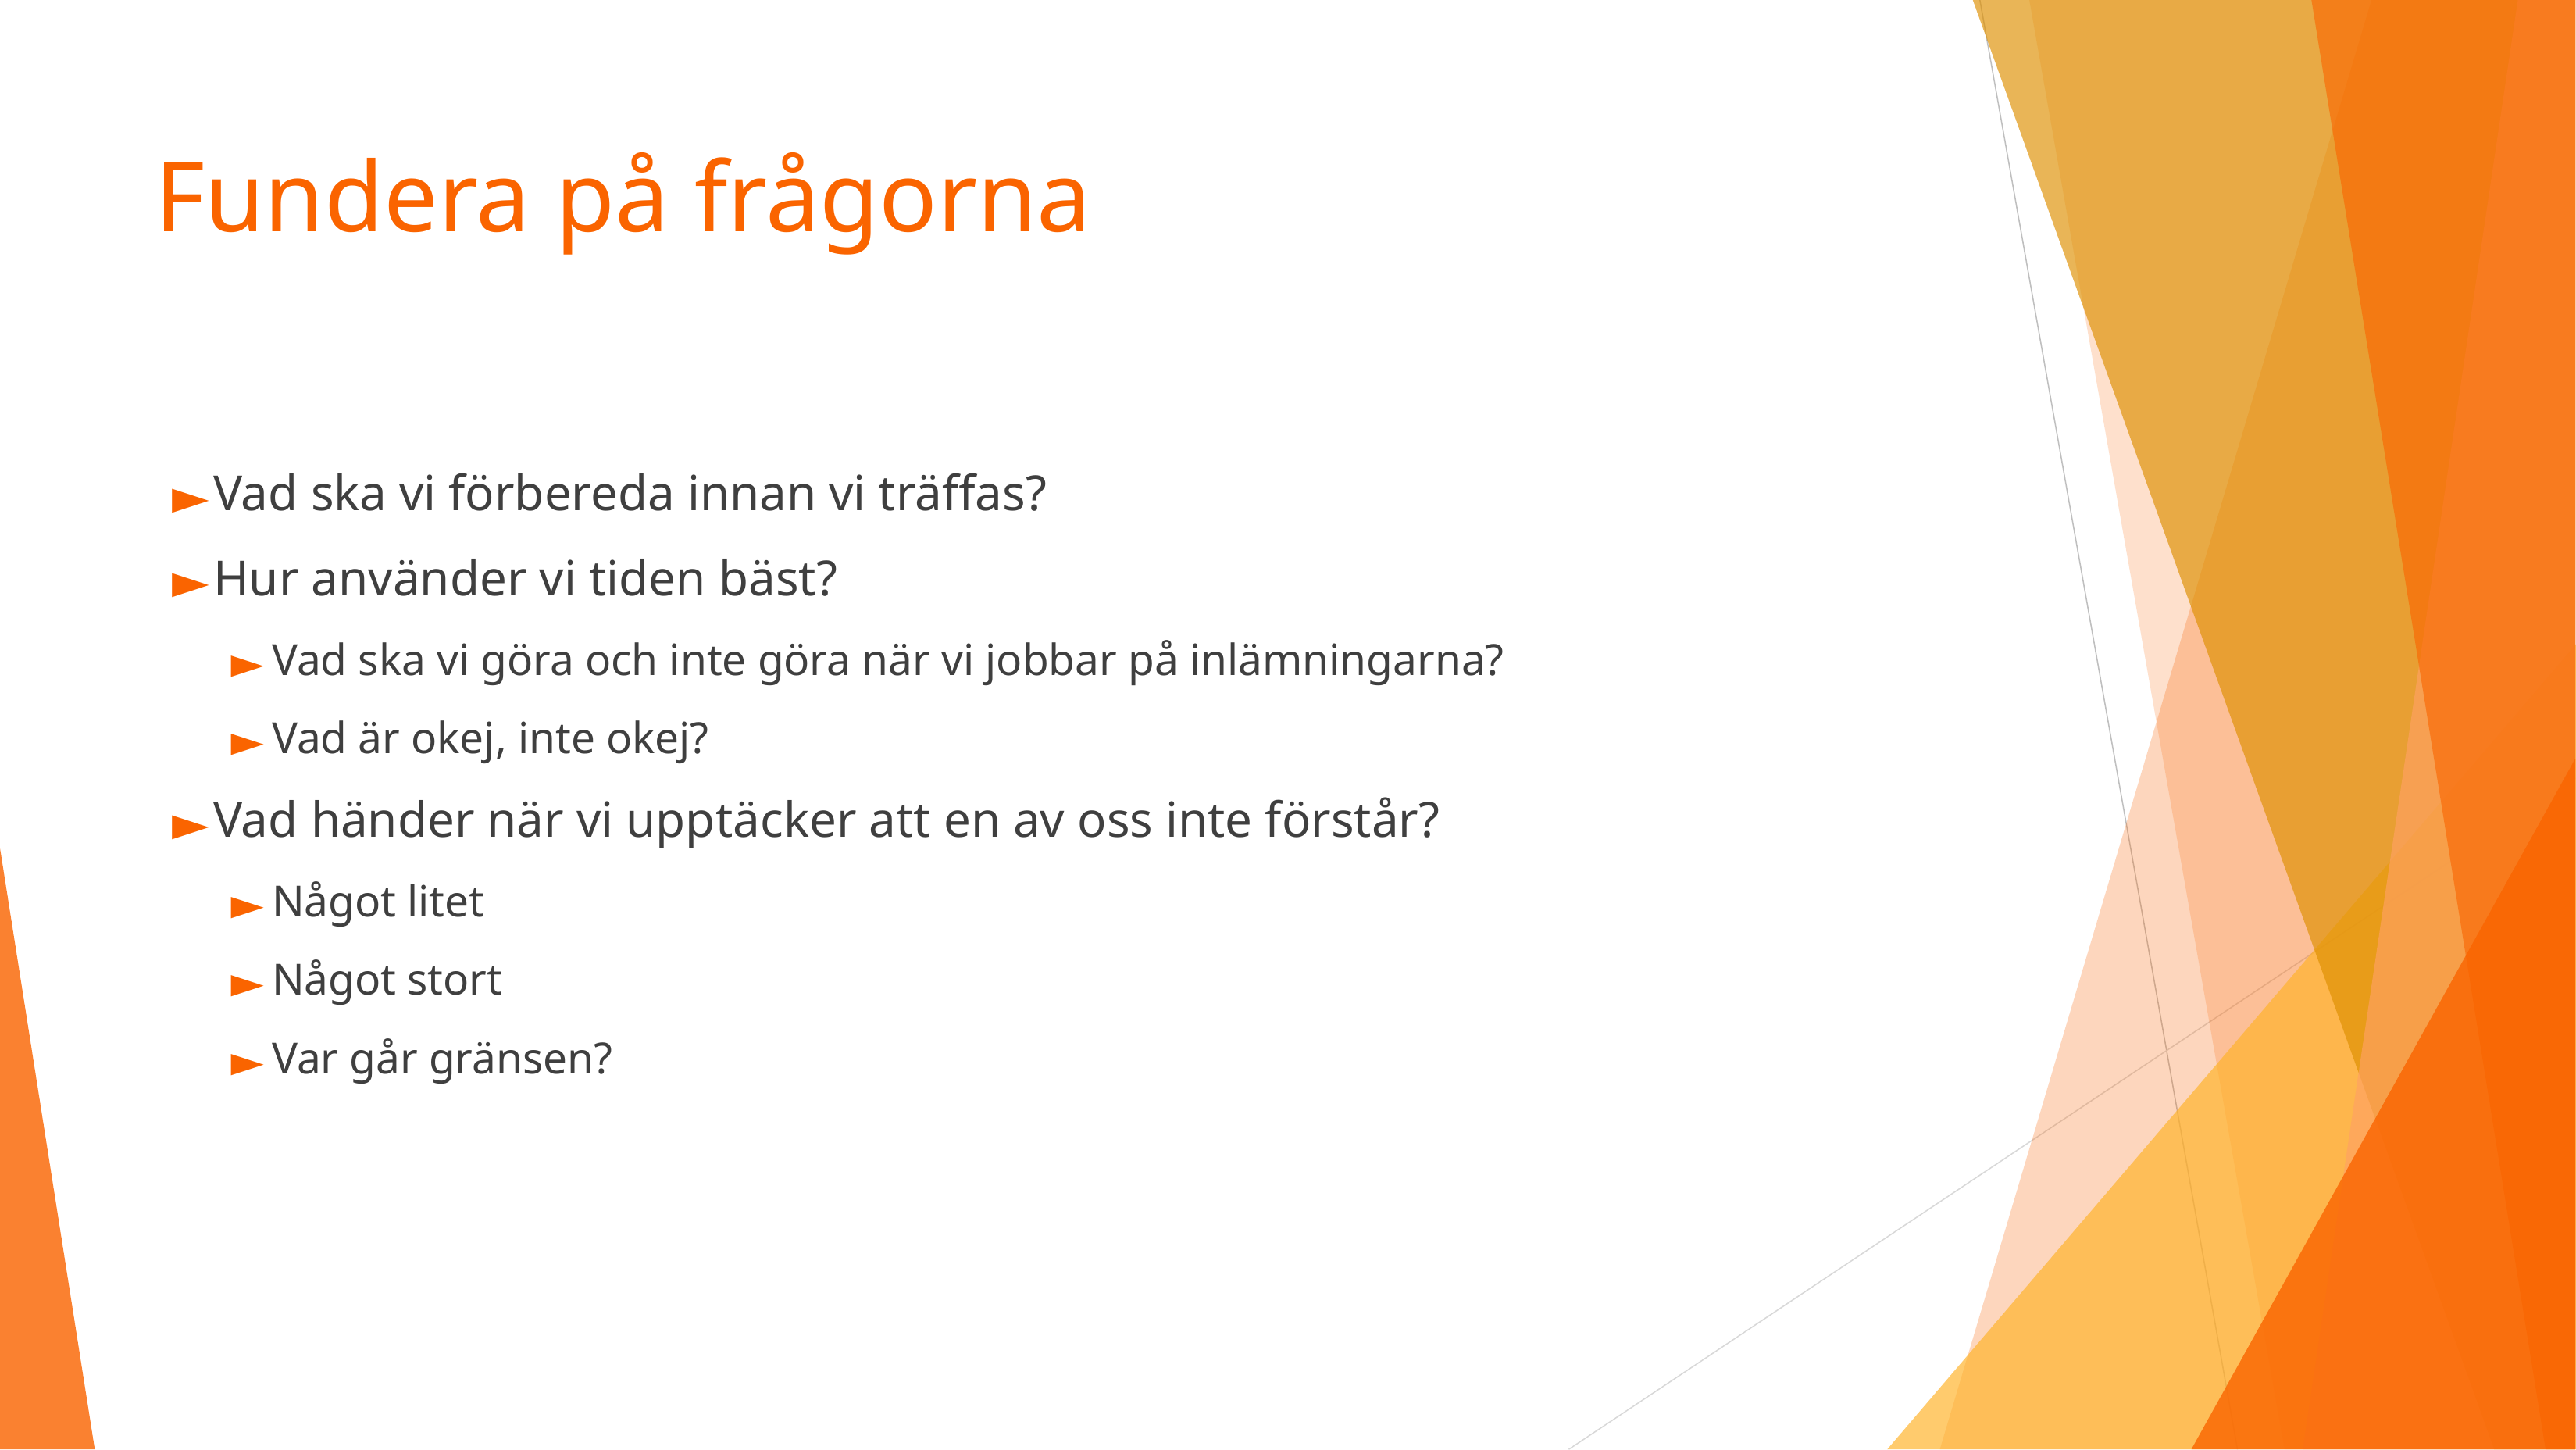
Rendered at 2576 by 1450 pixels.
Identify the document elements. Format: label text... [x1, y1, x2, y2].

list Vad ska vi förbereda innan vi träffas? Hur använder vi tiden bäst? Vad ska vi göra och inte göra när vi jobbar på inlämningarna? Vad är okej, inte okej? Vad händer när vi upptäcker att en av oss inte förstår? Något litet Något stort Var går gränsen? [143, 456, 1960, 1277]
title Fundera på frågorna [143, 128, 1960, 409]
